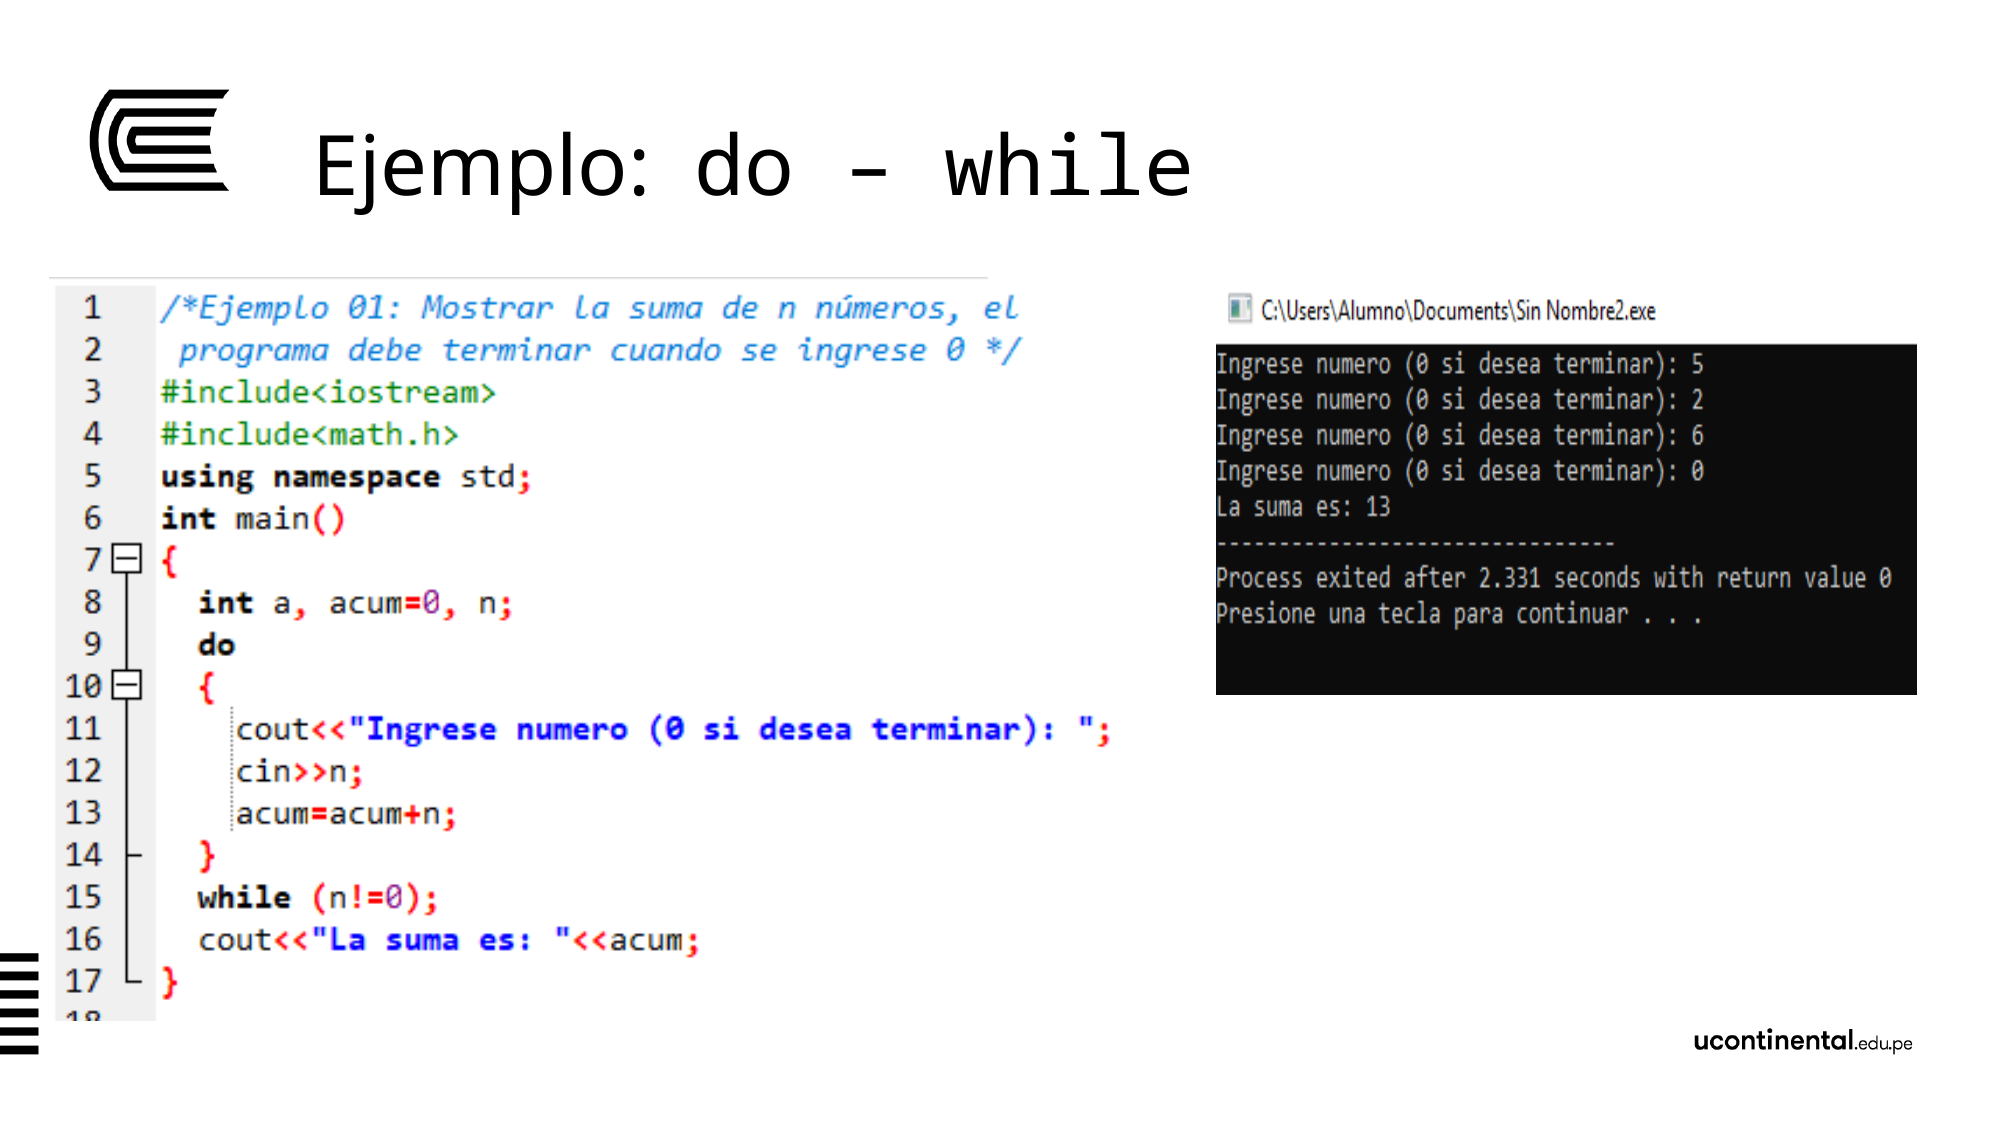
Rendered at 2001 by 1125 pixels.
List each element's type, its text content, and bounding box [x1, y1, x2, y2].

picture [0, 0, 2001, 1125]
title Ejemplo: do – while [297, 59, 1863, 278]
